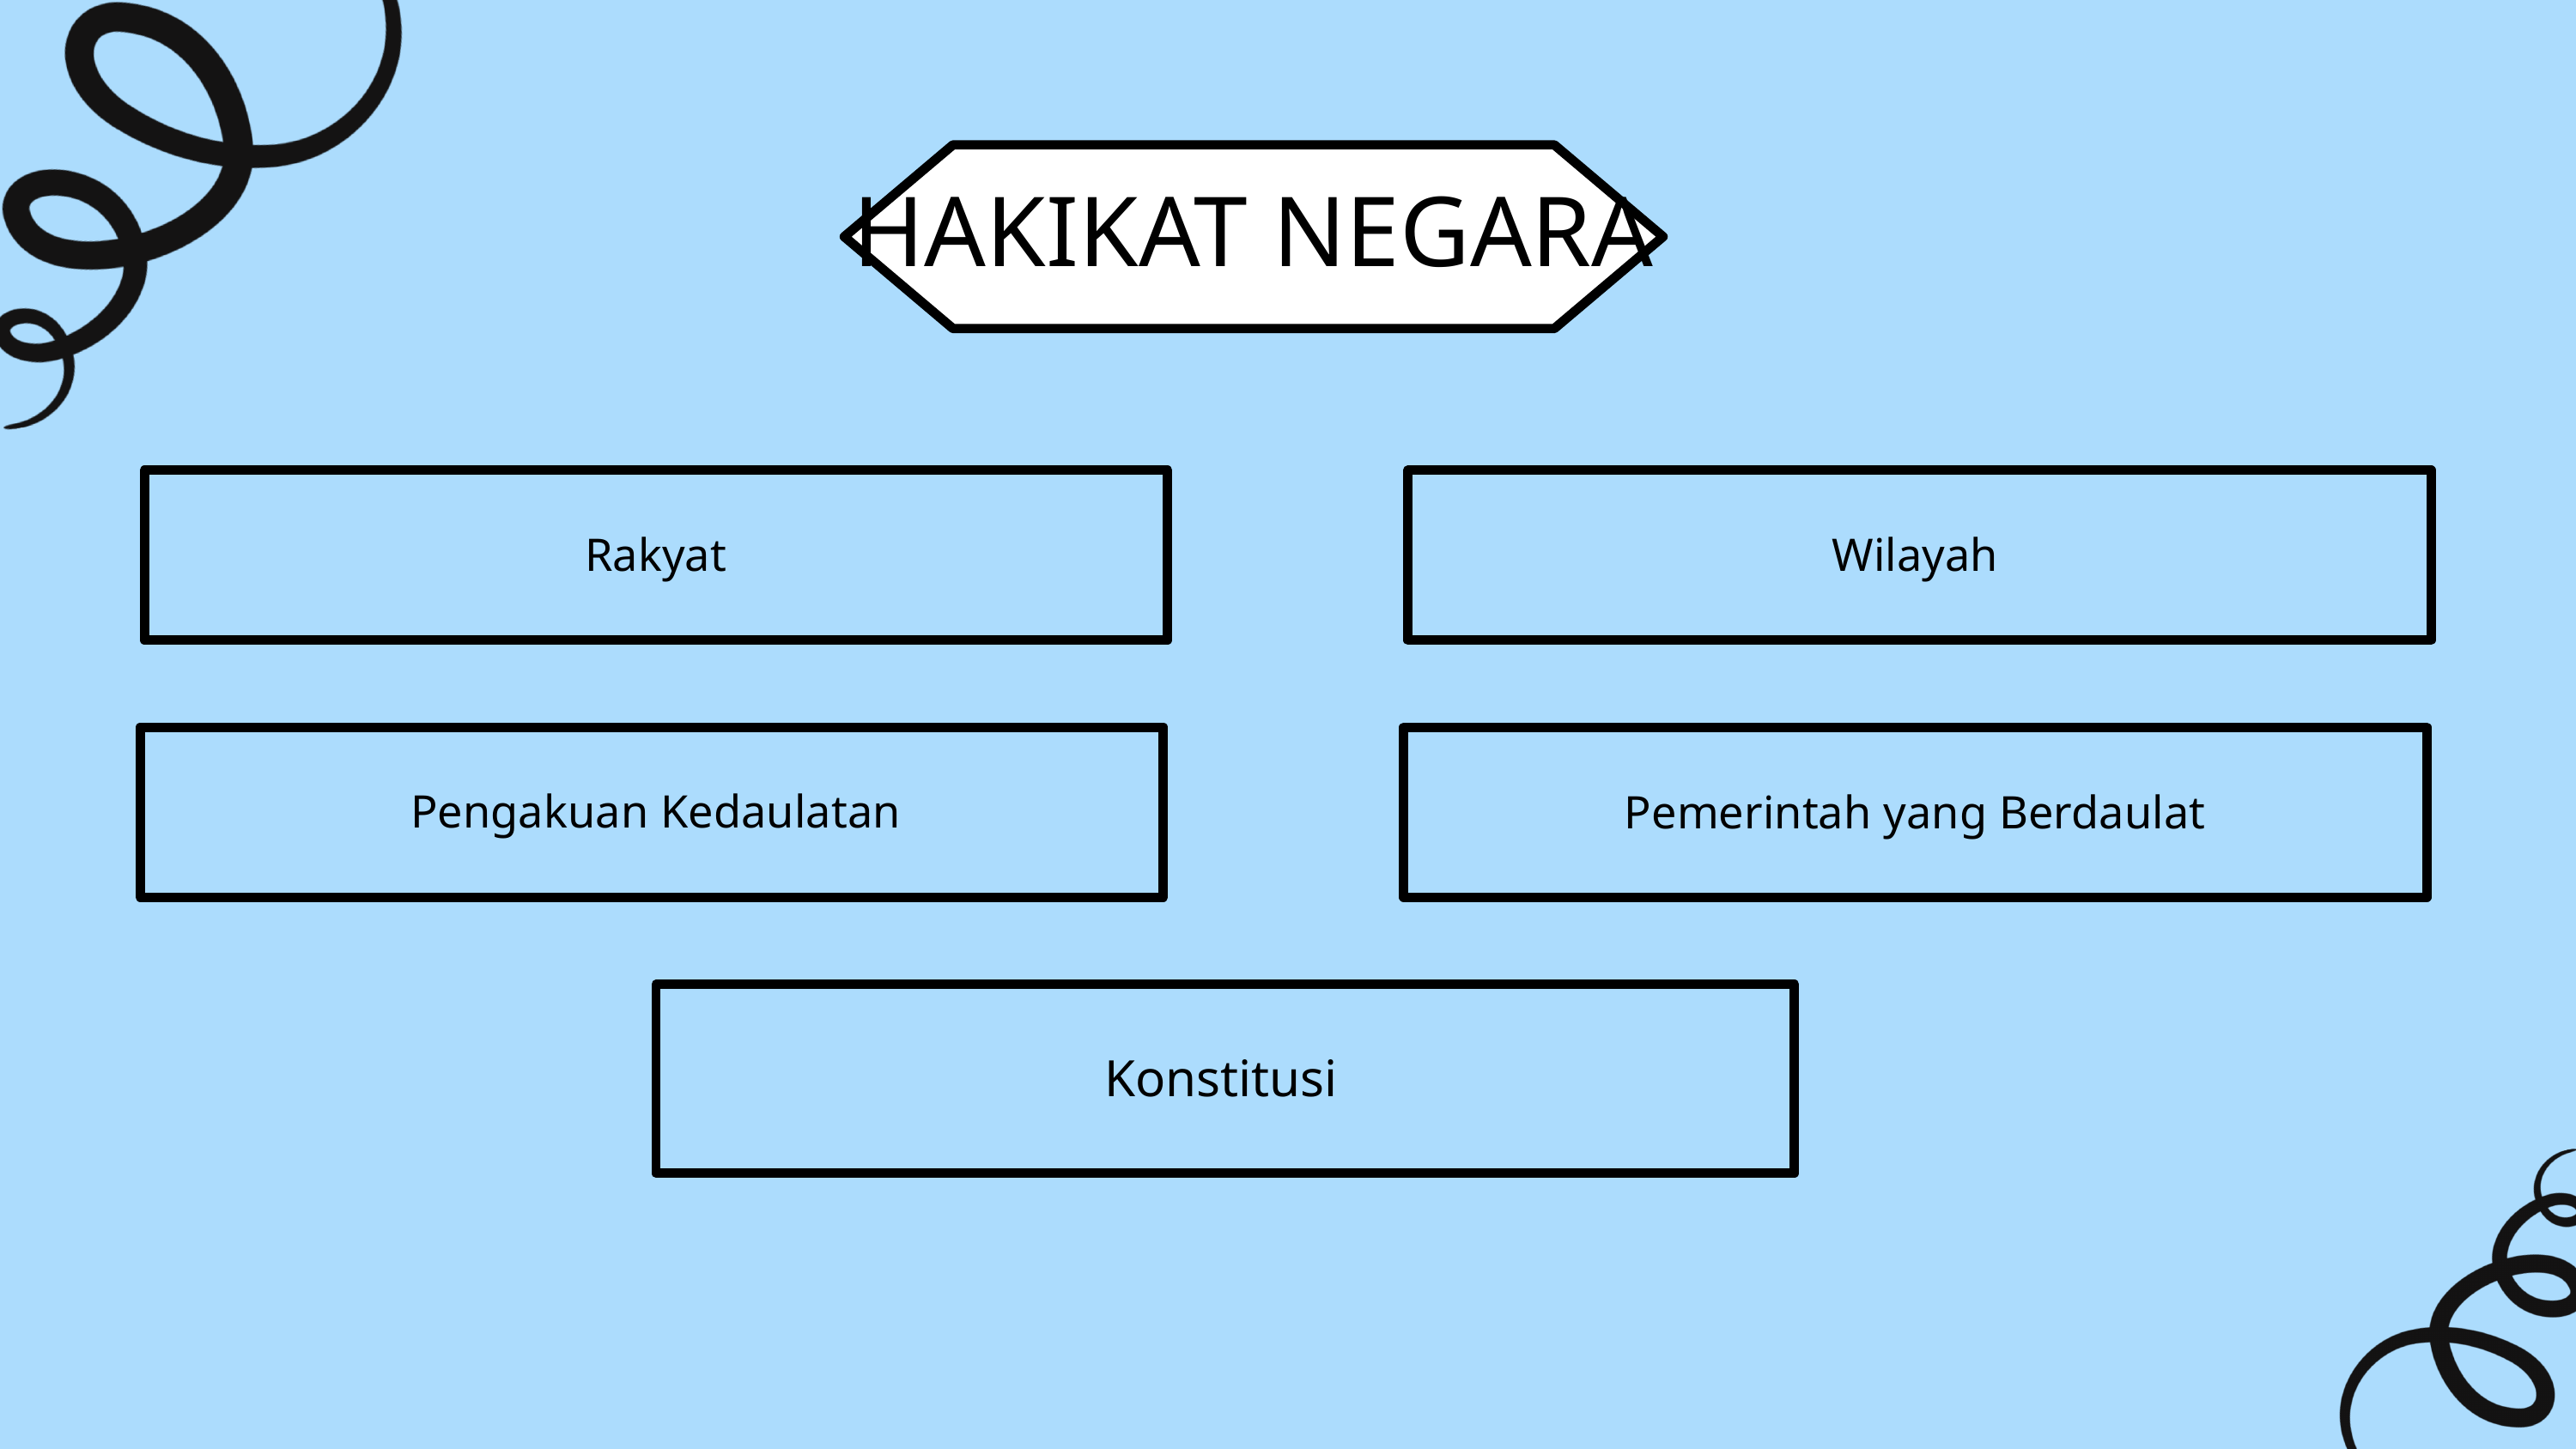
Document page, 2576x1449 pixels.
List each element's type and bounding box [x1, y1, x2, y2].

text_box [1407, 470, 2432, 640]
text_box [844, 144, 1664, 329]
picture [0, 0, 462, 430]
text_box [140, 726, 1164, 898]
text_box [655, 984, 1795, 1173]
text_box [143, 470, 1168, 640]
text_box [1403, 726, 2427, 898]
picture [2287, 1148, 2576, 1449]
